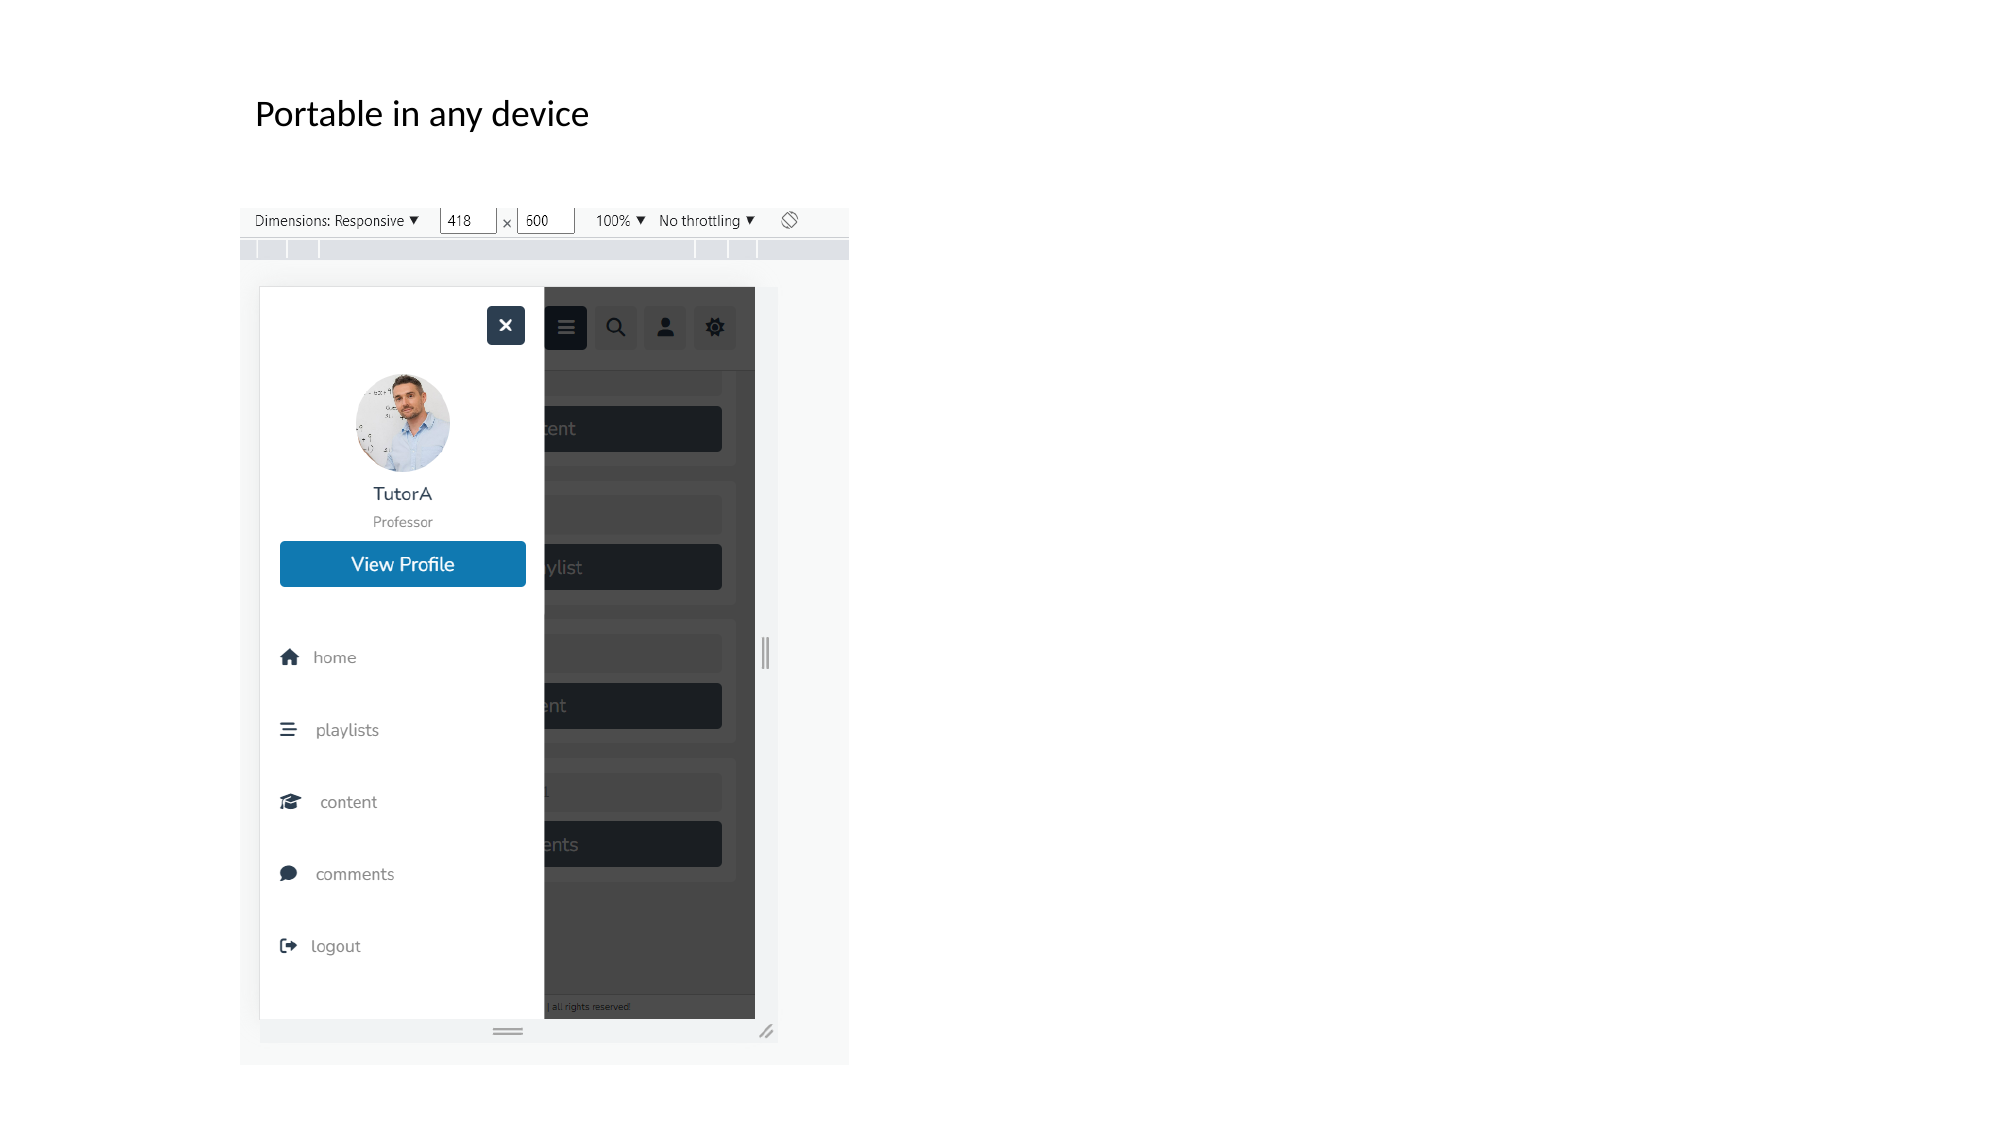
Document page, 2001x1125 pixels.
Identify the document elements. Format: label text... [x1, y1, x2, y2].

picture [240, 208, 849, 1065]
text_box Portable in any device [240, 81, 1168, 141]
